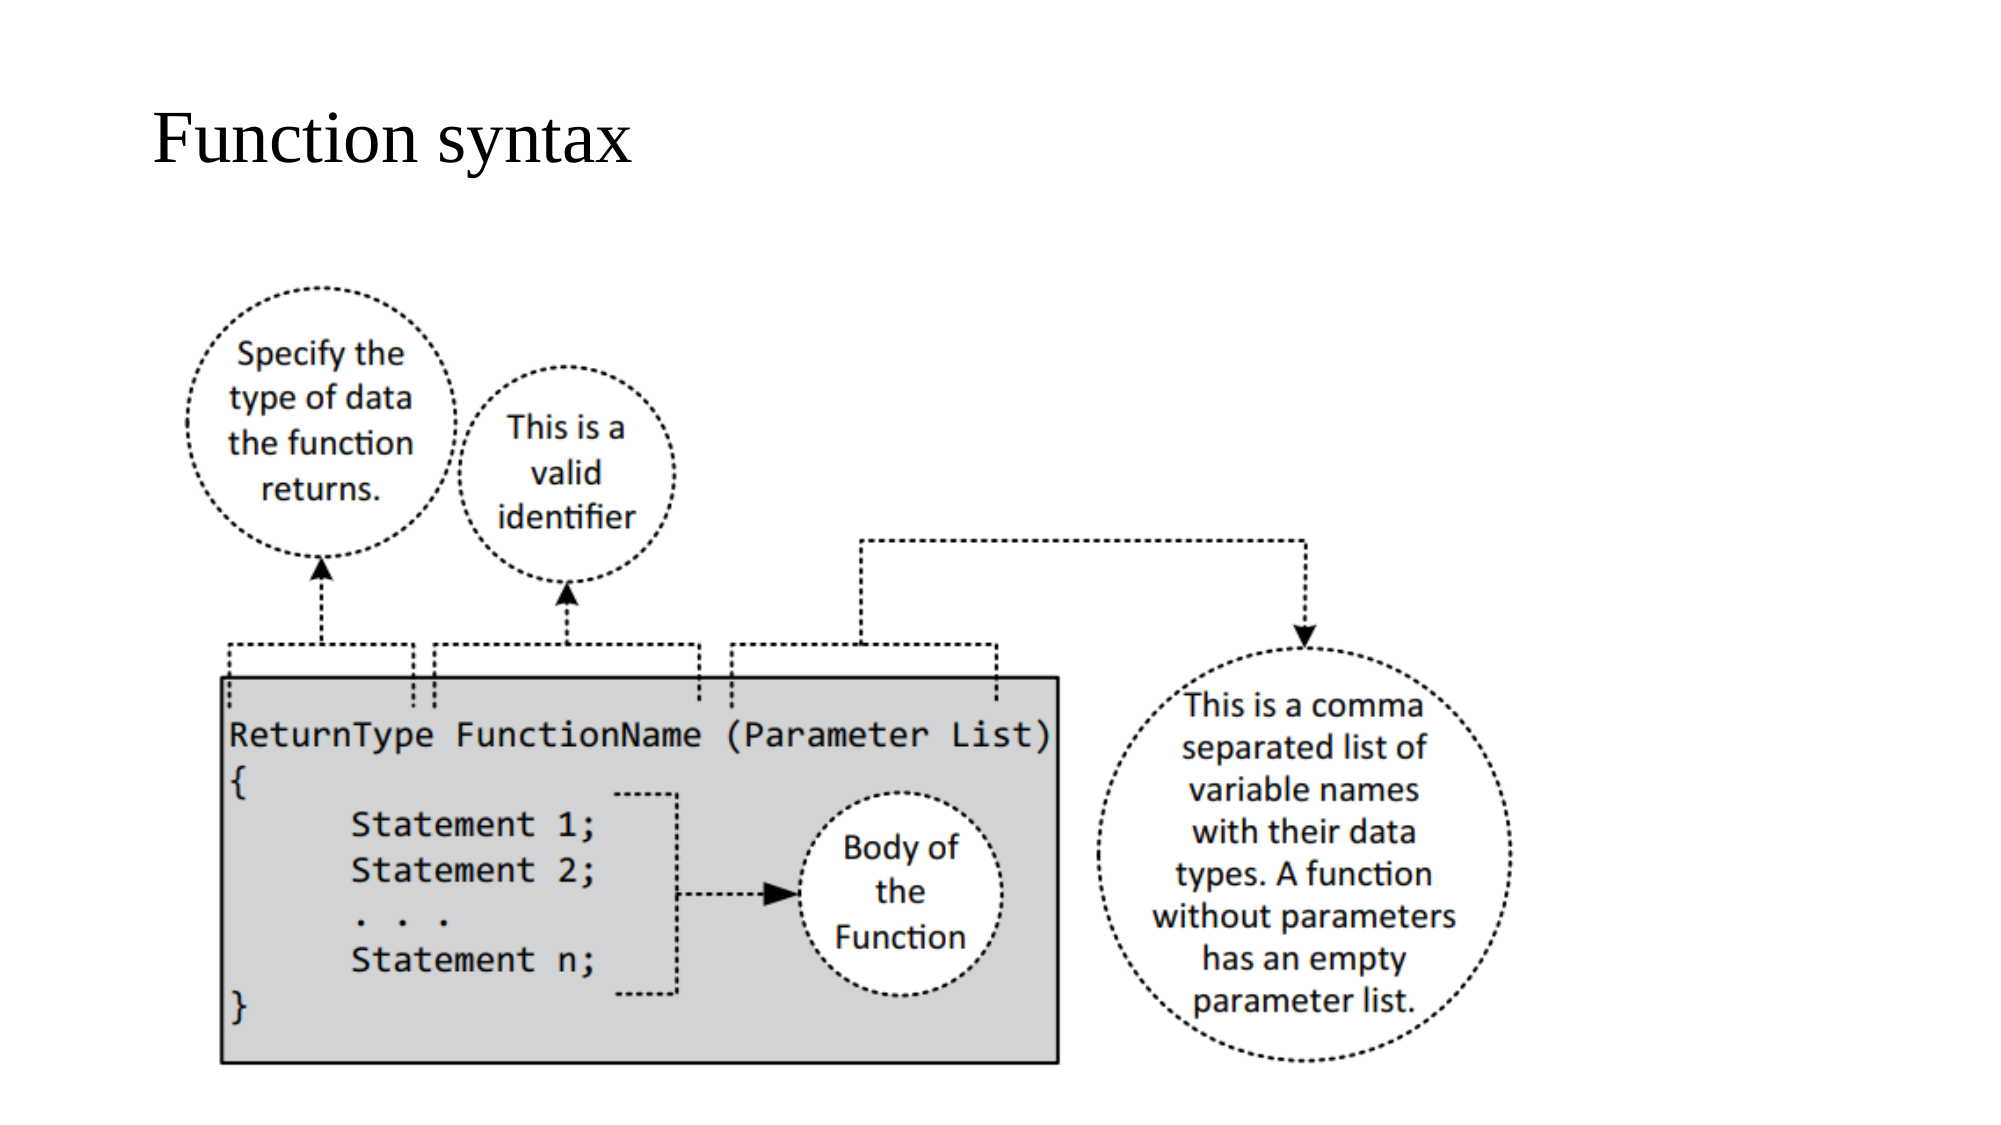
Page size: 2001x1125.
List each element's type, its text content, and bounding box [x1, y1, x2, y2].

title Function syntax [137, 59, 1863, 217]
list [137, 238, 1578, 1111]
